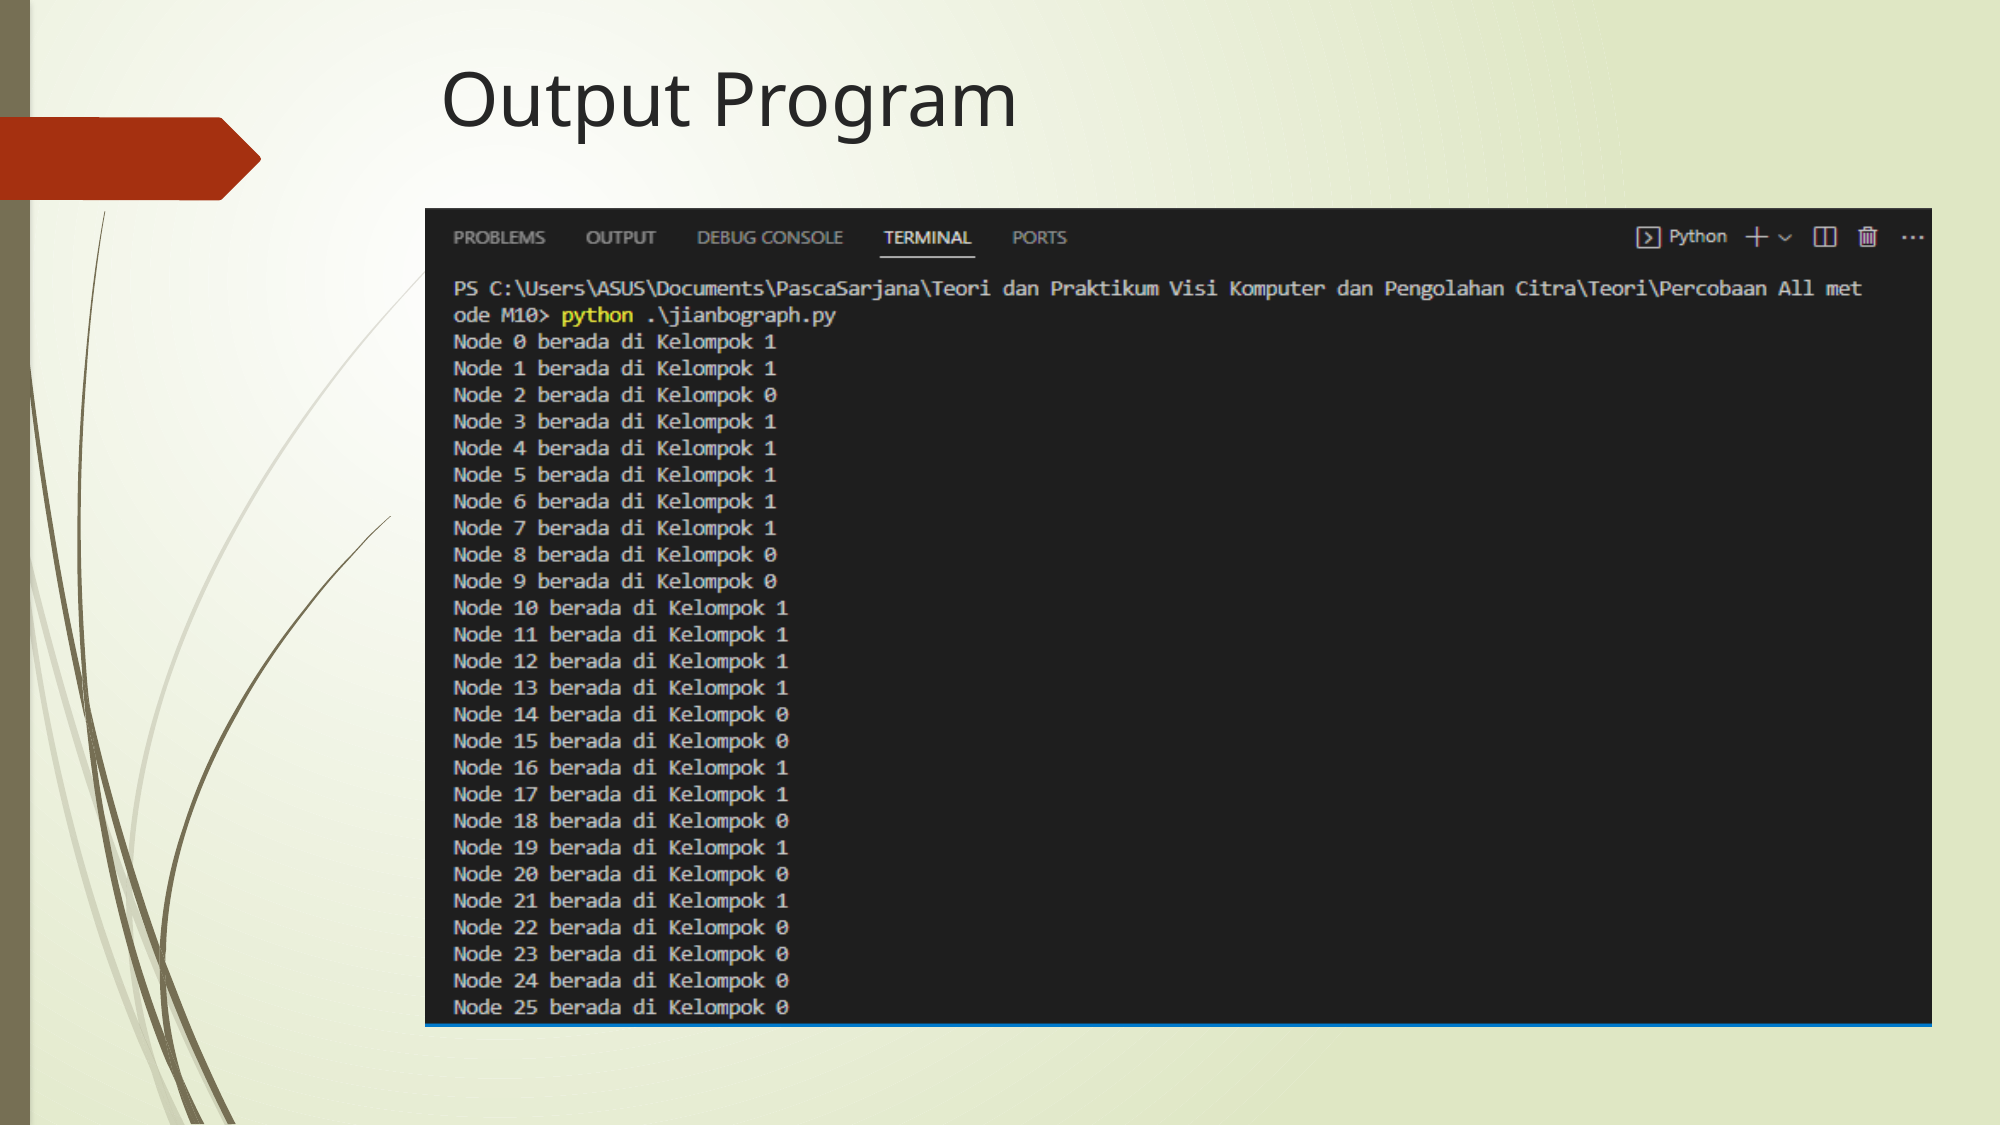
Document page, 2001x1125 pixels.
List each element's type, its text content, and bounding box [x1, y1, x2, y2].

title Output Program [425, 44, 1888, 208]
picture [425, 208, 1932, 1027]
